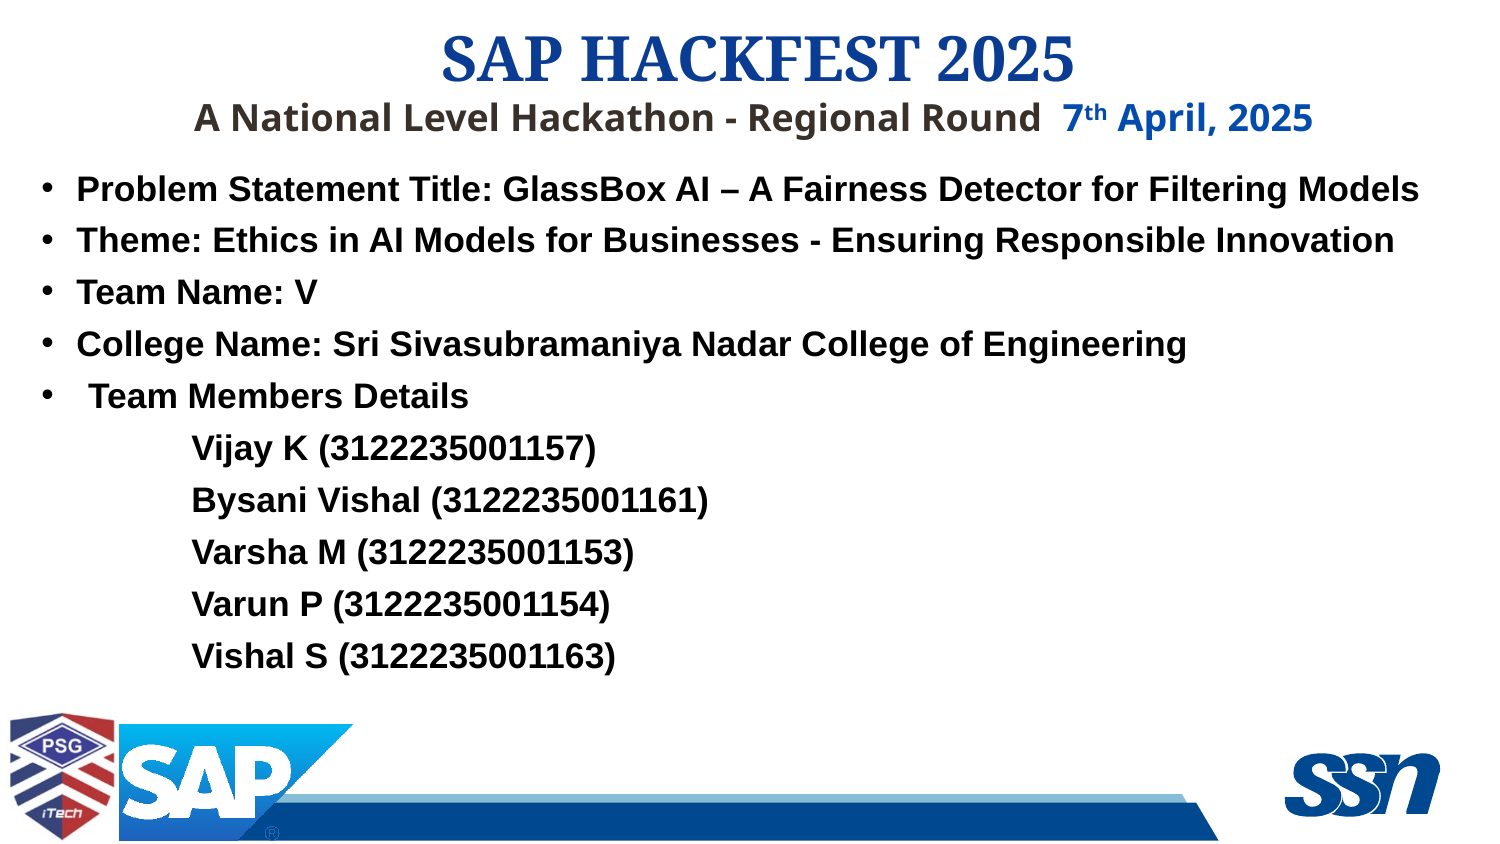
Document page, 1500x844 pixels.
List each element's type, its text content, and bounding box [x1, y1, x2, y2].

picture [0, 705, 358, 844]
title SAP HACKFEST 2025 A National Level Hackathon - Regional Round 7th April, 2025 [0, 0, 1500, 158]
text_box Problem Statement Title: GlassBox AI – A Fairness Detector for Filtering Models Theme: Ethics in AI Models for Businesses - Ensuring Responsible Innovation Team Name: V College Name: Sri Sivasubramaniya Nadar College of Engineering Team Members Details Vijay K (3122235001157) Bysani Vishal (3122235001161) Varsha M (3122235001153) Varun P (3122235001154) Vishal S (3122235001163) [30, 159, 1488, 733]
